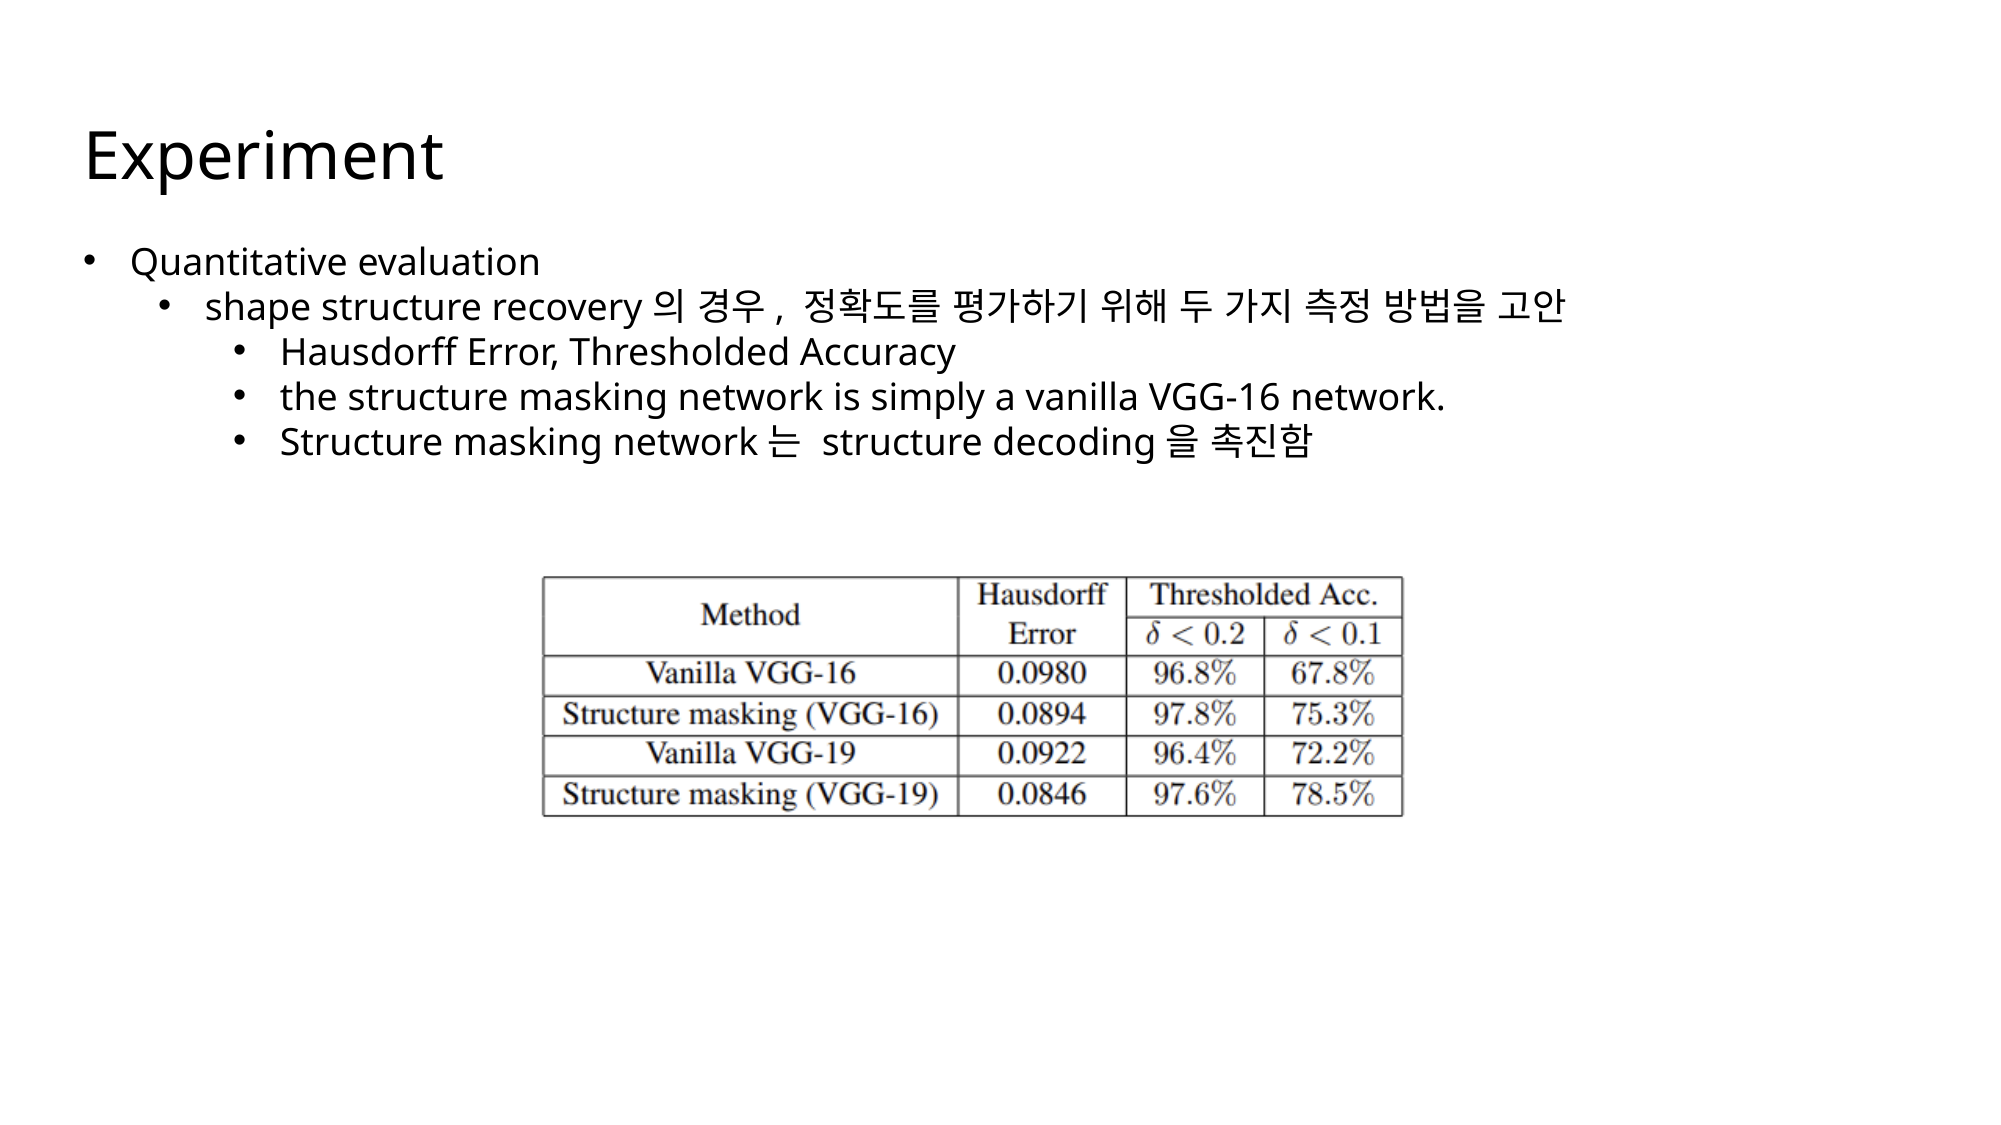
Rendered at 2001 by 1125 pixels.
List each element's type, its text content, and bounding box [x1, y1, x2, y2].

picture [536, 564, 1414, 828]
text_box Experiment Quantitative evaluation shape structure recovery의 경우, 정확도를 평가하기 위해 두 가지 측정 방법을 고안 Hausdorff Error, Thresholded Accuracy the structure masking network is simply a vanilla VGG-16 network. Structure masking network는 structure decoding을 촉진함 [68, 105, 1882, 560]
